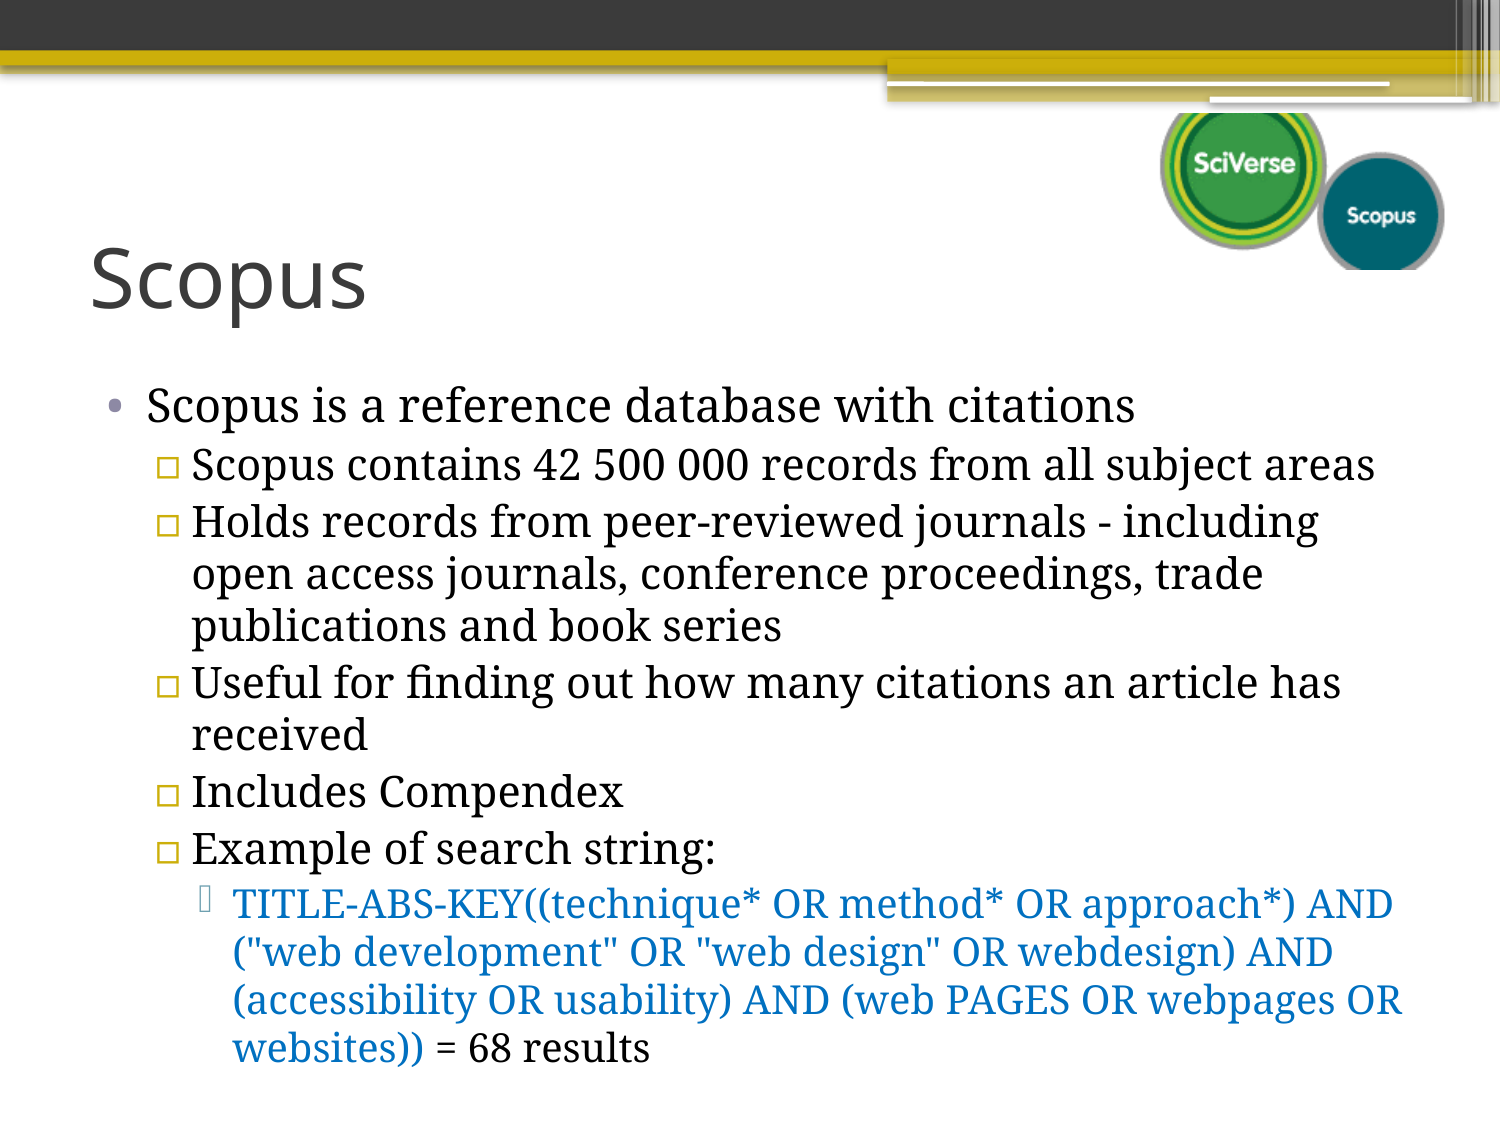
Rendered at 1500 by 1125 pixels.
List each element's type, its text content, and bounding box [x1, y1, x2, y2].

list Scopus is a reference database with citations Scopus contains 42 500 000 records from all subject areas Holds records from peer-reviewed journals - including open access journals, conference proceedings, trade publications and book series Useful for finding out how many citations an article has received Includes Compendex Example of search string: TITLE-ABS-KEY((technique* OR method* OR approach*) AND ("web development" OR "web design" OR webdesign) AND (accessibility OR usability) AND (web PAGES OR webpages OR websites)) = 68 results [75, 368, 1425, 1079]
picture [1151, 113, 1451, 271]
title Scopus [75, 187, 1425, 363]
